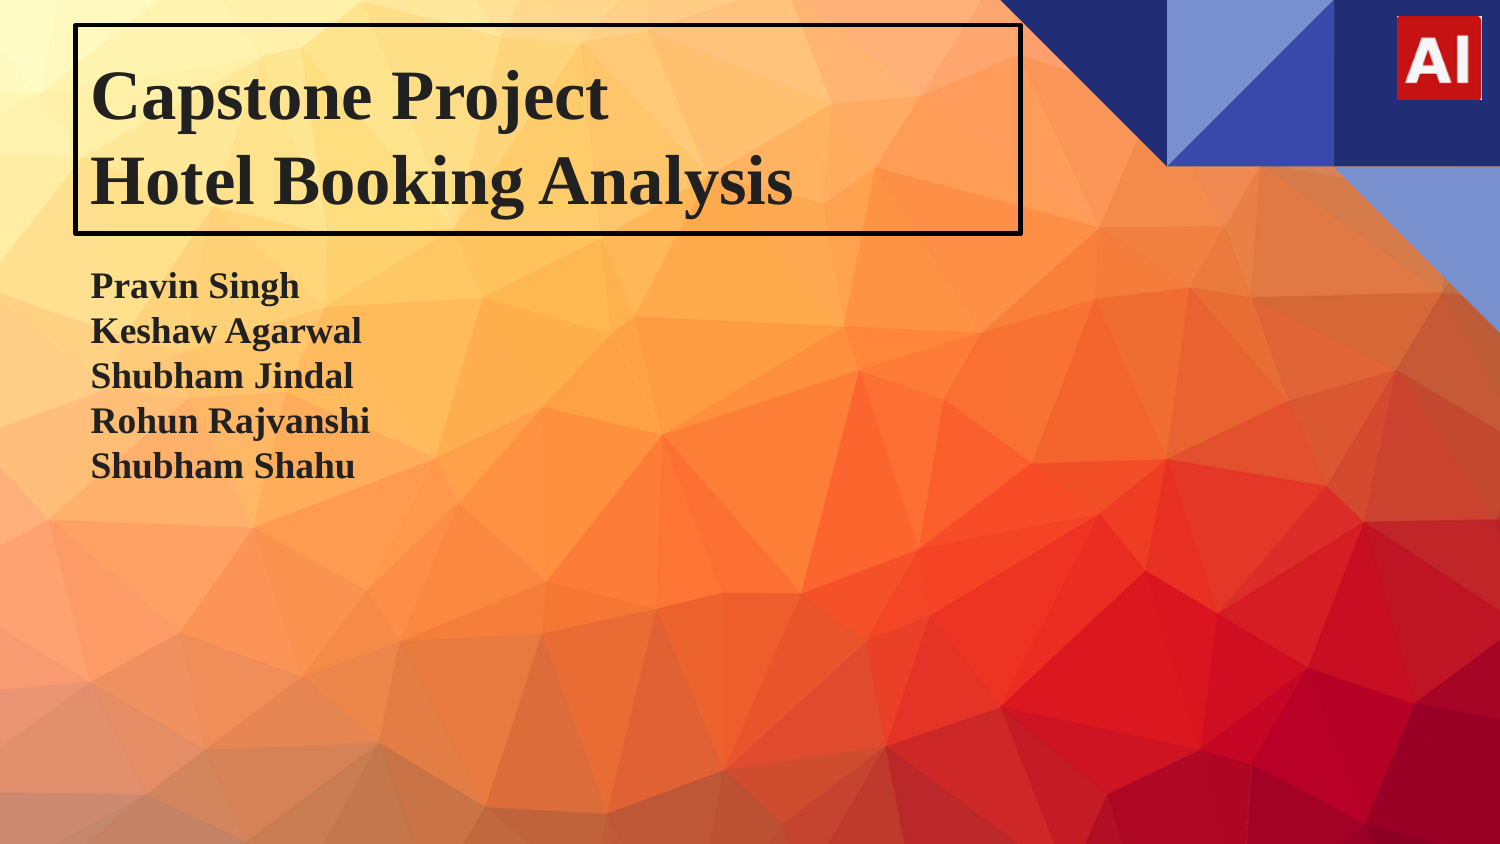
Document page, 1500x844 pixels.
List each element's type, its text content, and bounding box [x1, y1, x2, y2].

picture [1397, 16, 1482, 100]
subtitle Pravin Singh Keshaw Agarwal Shubham Jindal Rohun Rajvanshi Shubham Shahu [75, 246, 621, 568]
picture [0, 0, 1500, 844]
title Capstone Project Hotel Booking Analysis [75, 25, 1021, 234]
